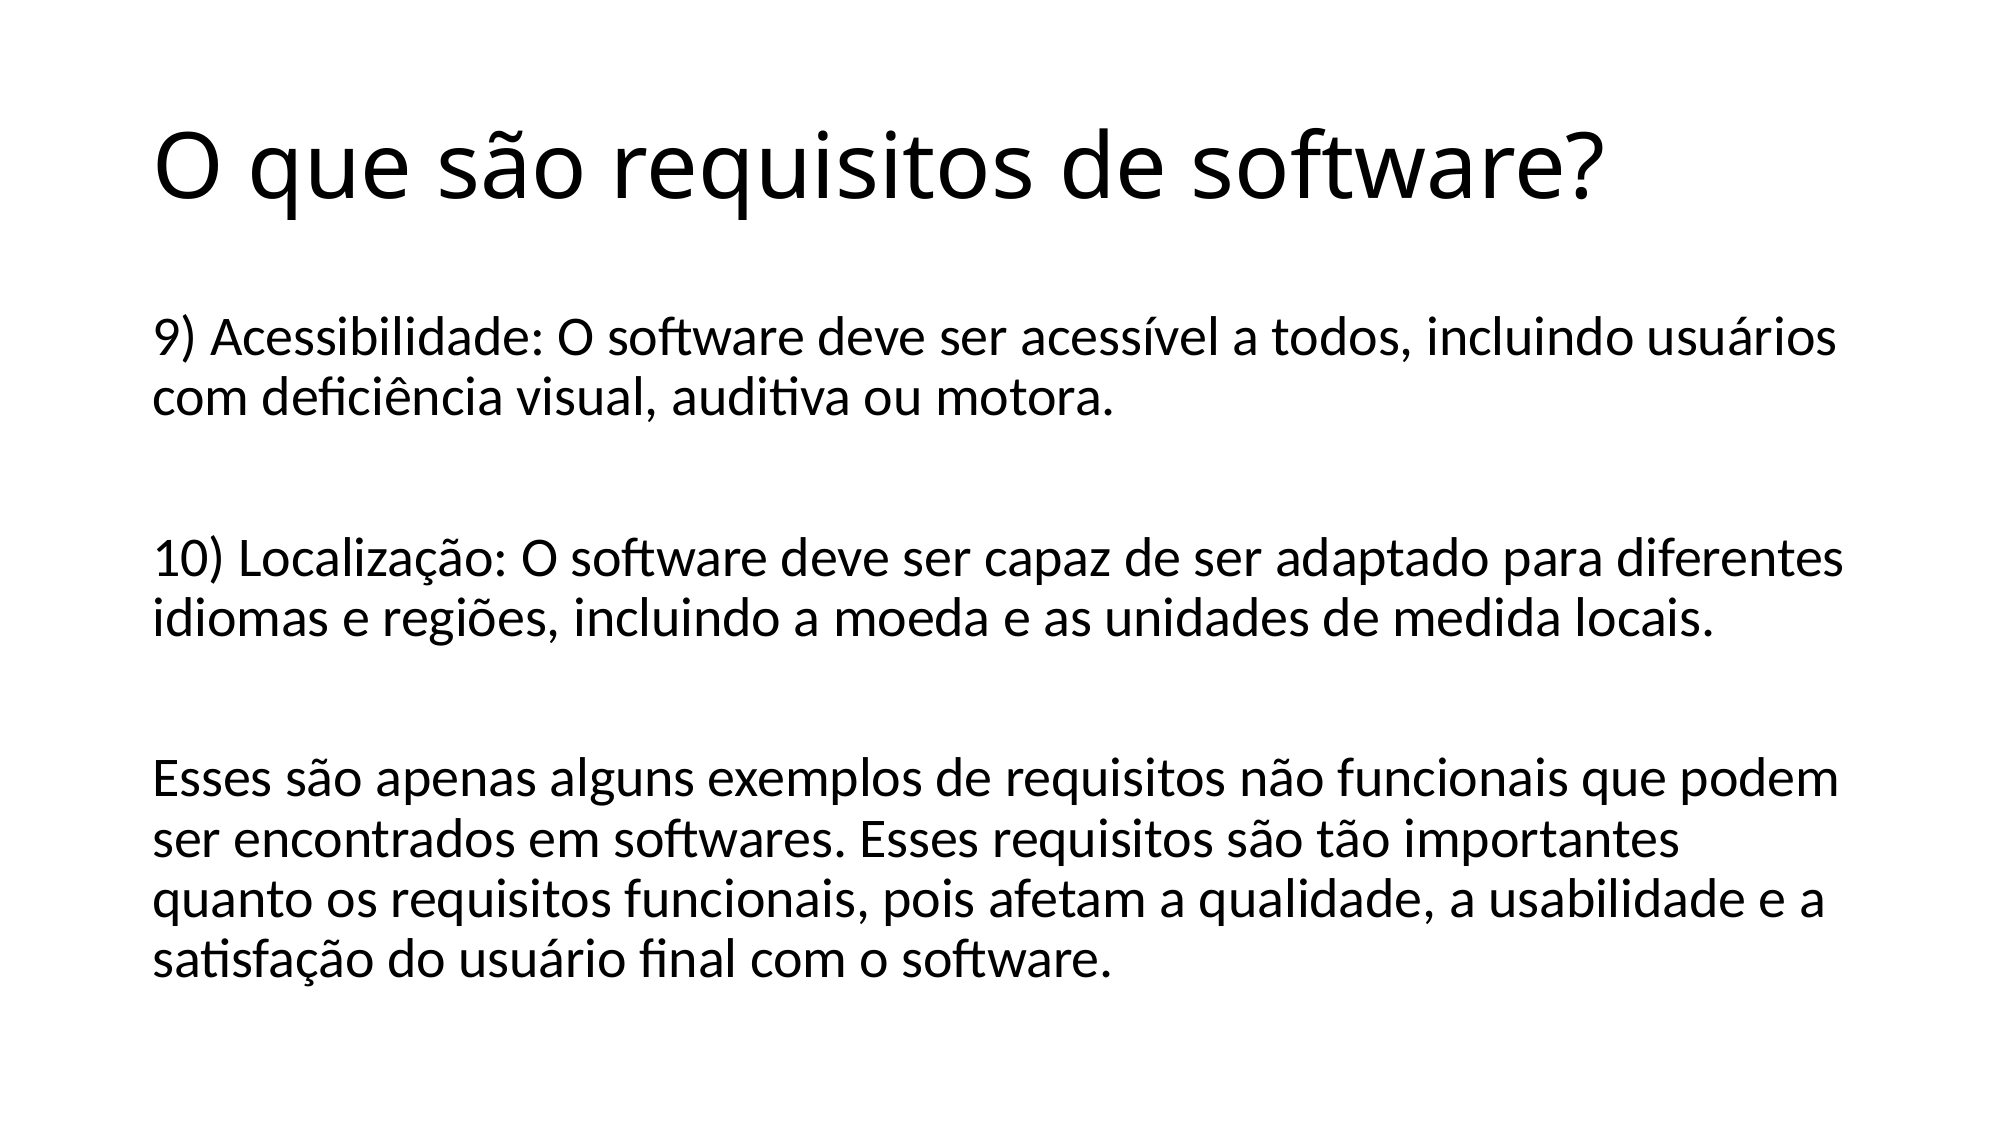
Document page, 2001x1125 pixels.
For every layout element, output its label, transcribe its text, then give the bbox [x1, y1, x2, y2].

title O que são requisitos de software? [137, 59, 1863, 278]
list 9) Acessibilidade: O software deve ser acessível a todos, incluindo usuários com deficiência visual, auditiva ou motora. 10) Localização: O software deve ser capaz de ser adaptado para diferentes idiomas e regiões, incluindo a moeda e as unidades de medida locais. Esses são apenas alguns exemplos de requisitos não funcionais que podem ser encontrados em softwares. Esses requisitos são tão importantes quanto os requisitos funcionais, pois afetam a qualidade, a usabilidade e a satisfação do usuário final com o software. [137, 299, 1863, 1014]
